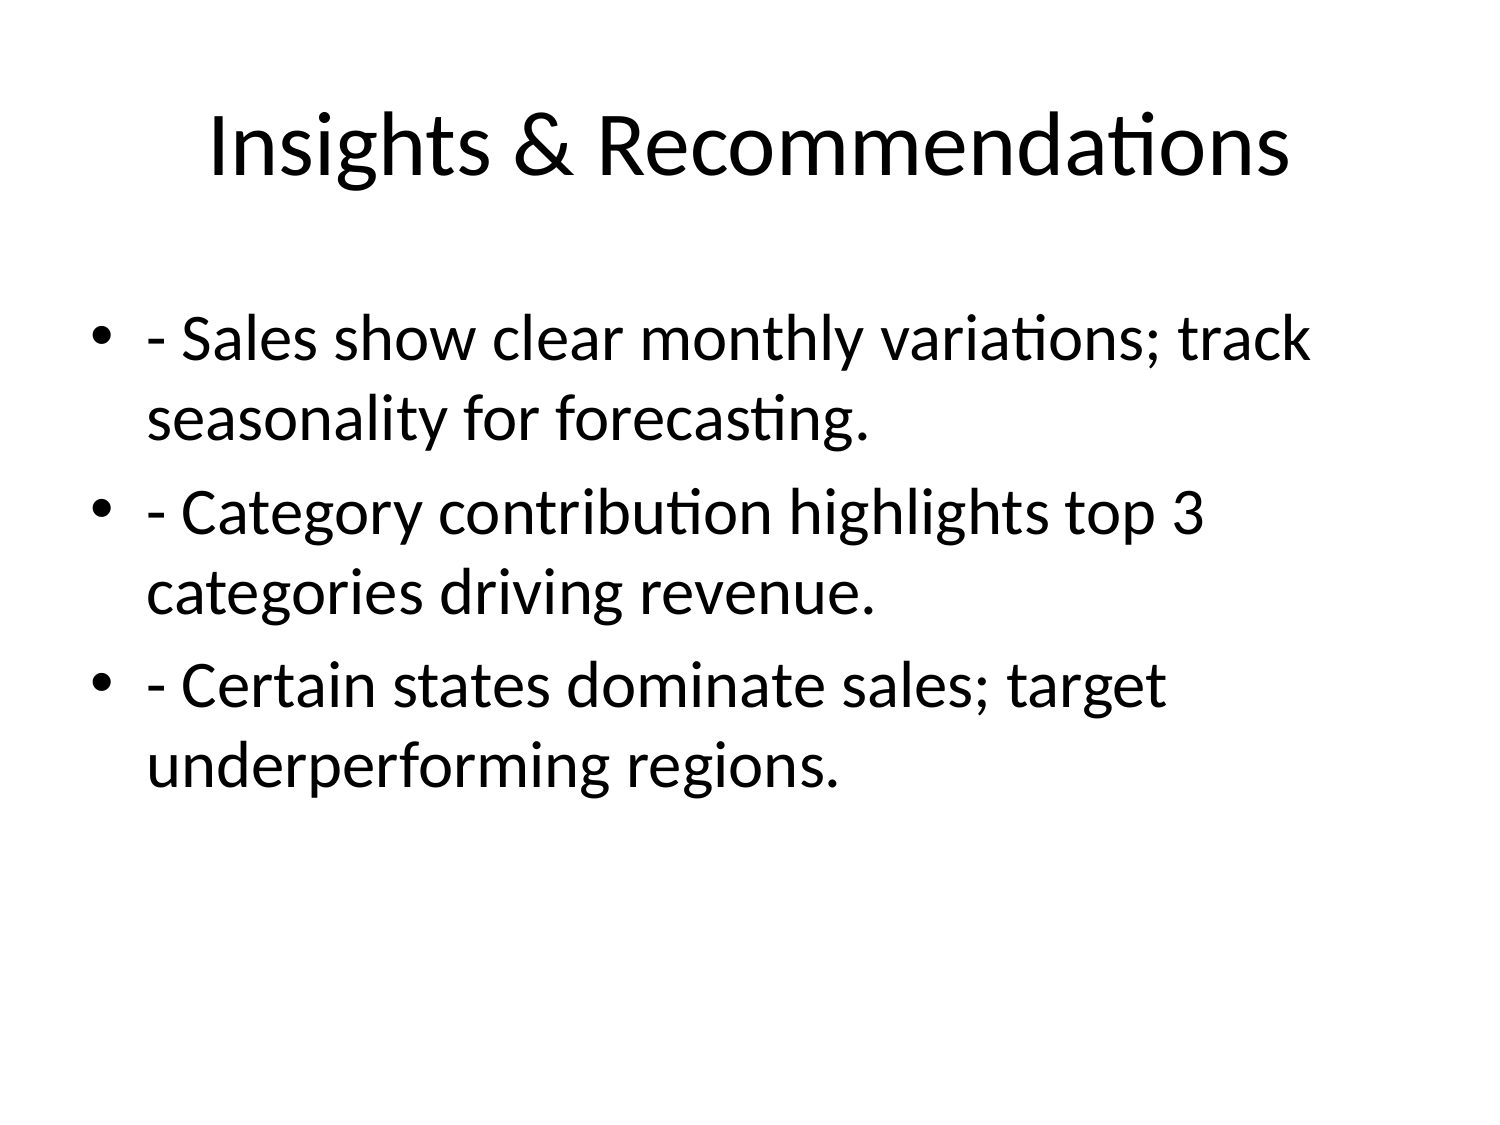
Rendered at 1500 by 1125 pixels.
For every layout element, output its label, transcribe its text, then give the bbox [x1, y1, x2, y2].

title Insights & Recommendations [75, 45, 1425, 233]
list - Sales show clear monthly variations; track seasonality for forecasting. - Category contribution highlights top 3 categories driving revenue. - Certain states dominate sales; target underperforming regions. [75, 286, 1425, 1029]
